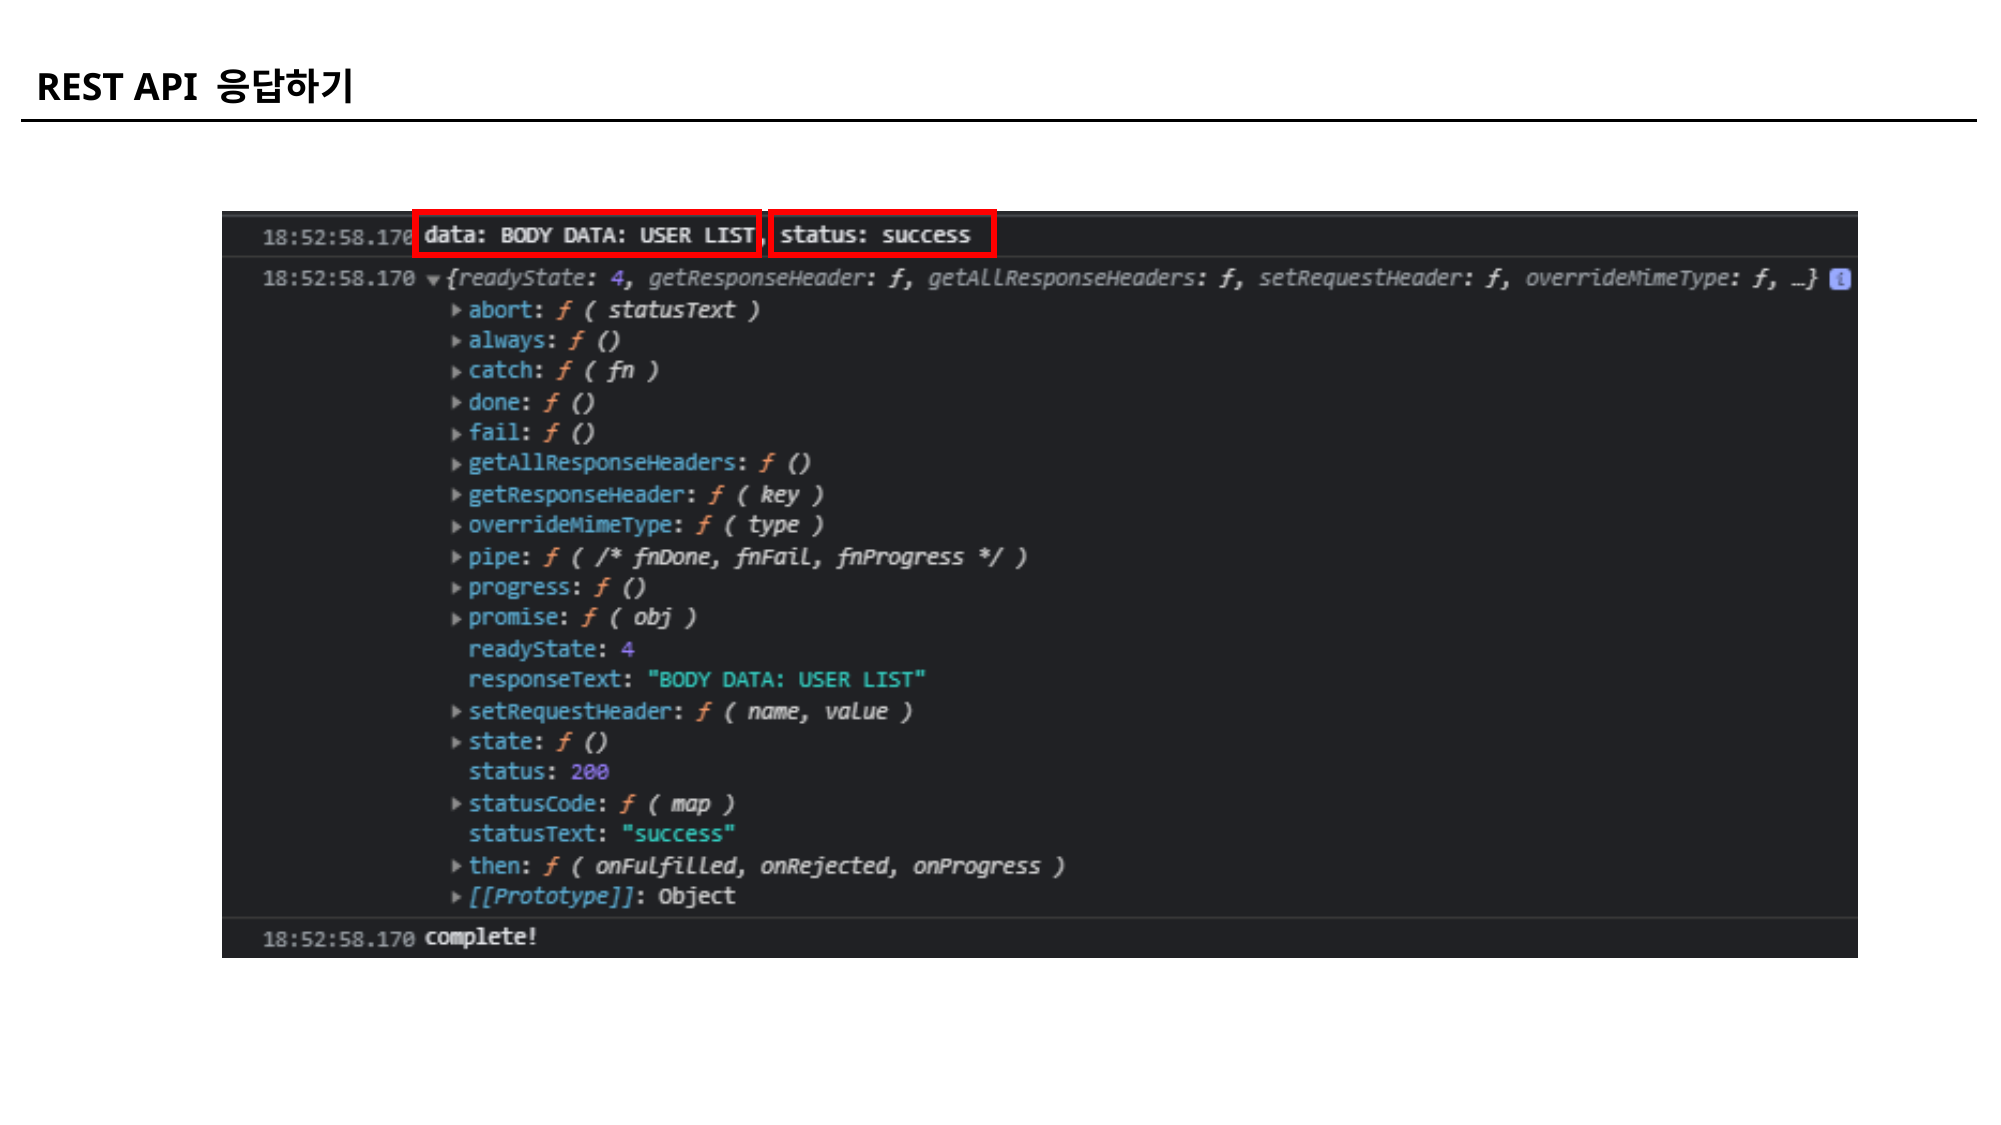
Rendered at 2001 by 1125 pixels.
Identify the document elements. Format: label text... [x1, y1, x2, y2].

picture [222, 211, 1858, 959]
text_box REST API 응답하기 [21, 55, 1978, 116]
